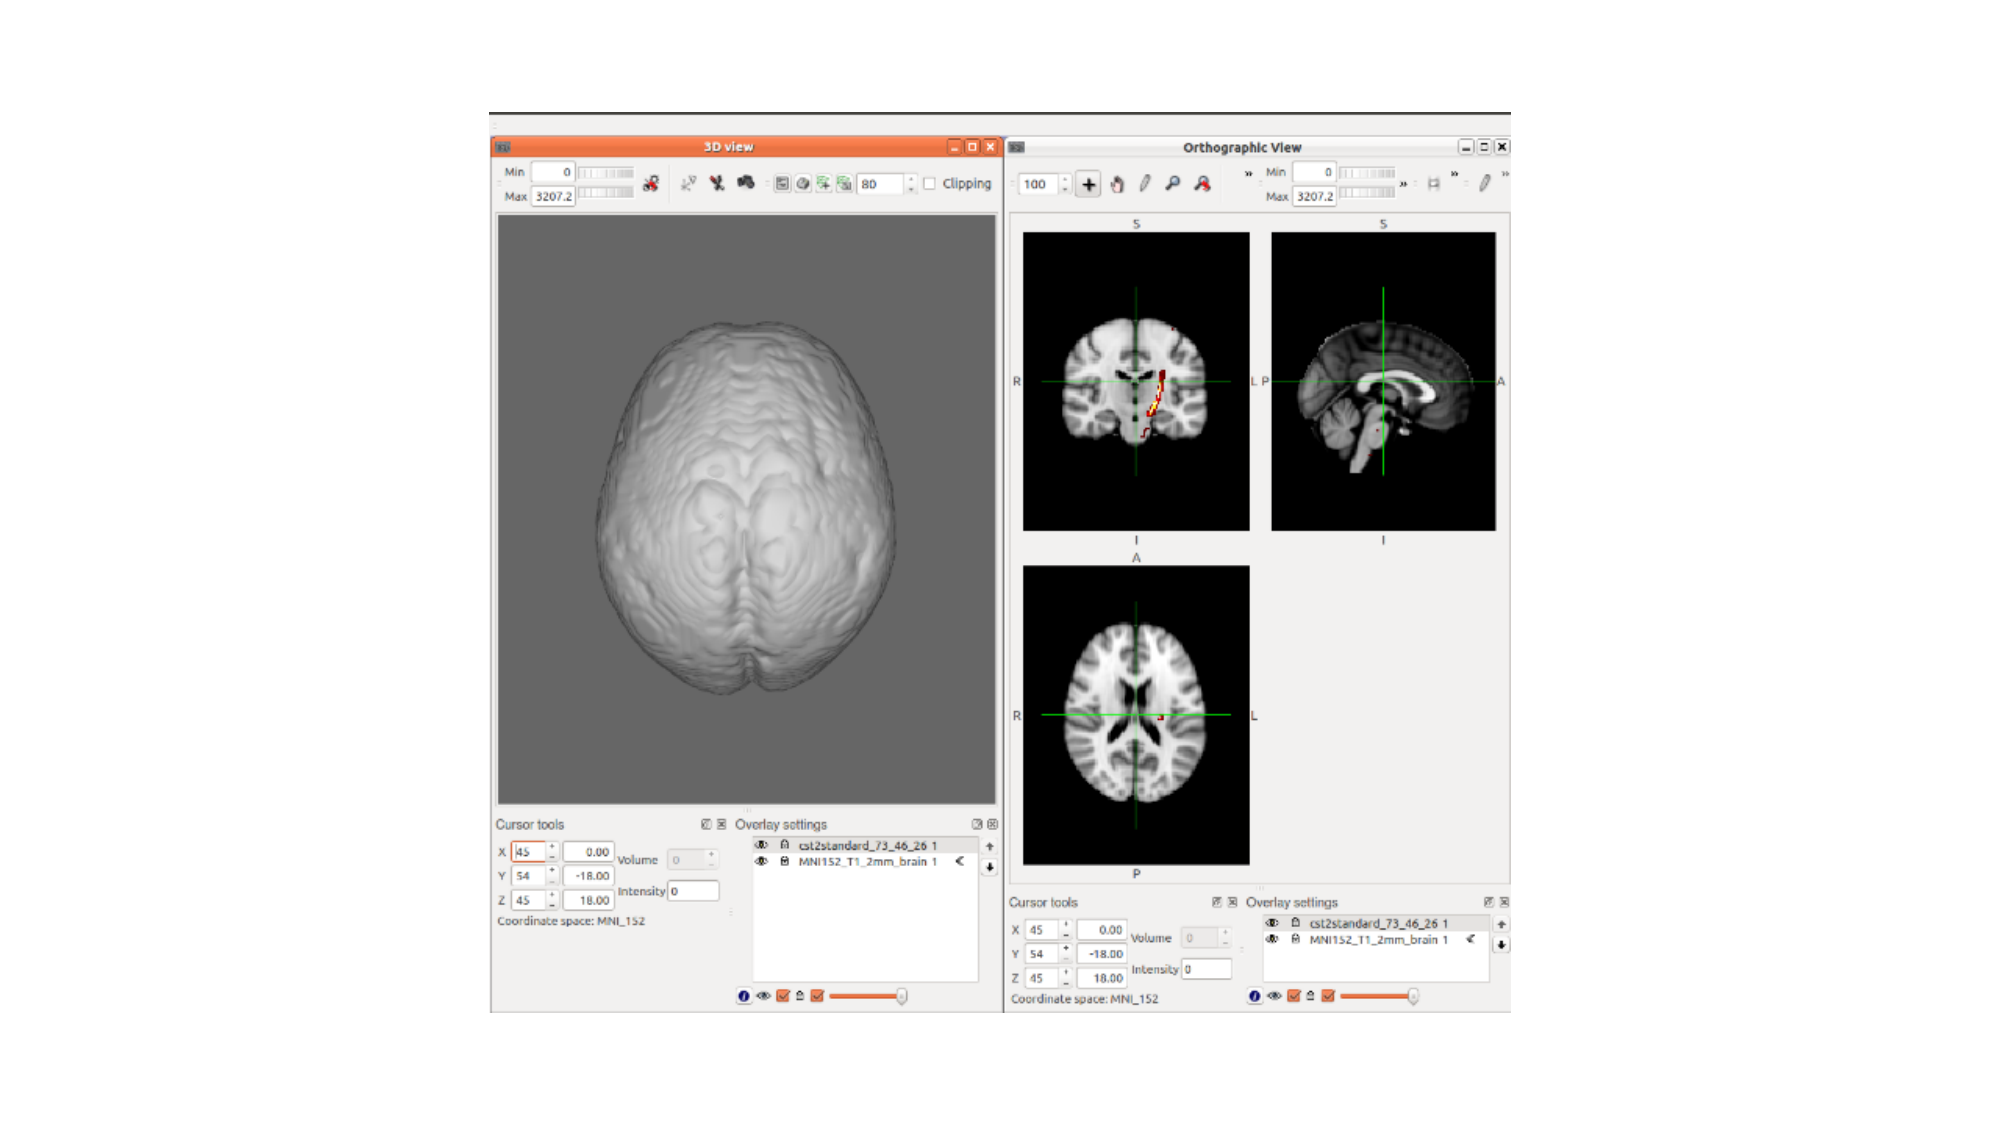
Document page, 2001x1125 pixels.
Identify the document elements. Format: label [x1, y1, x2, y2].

picture [488, 112, 1511, 1013]
